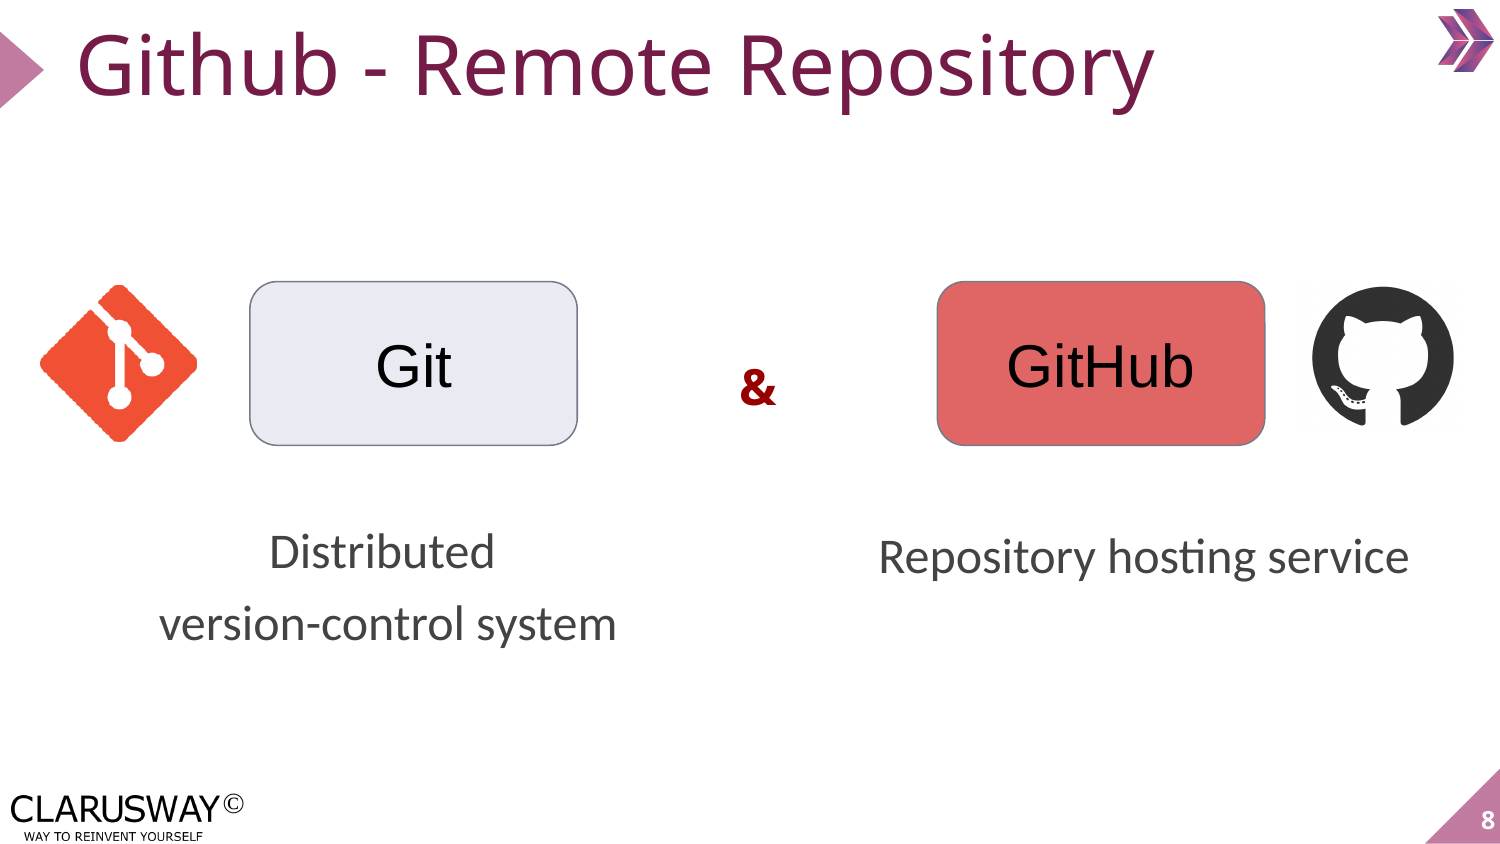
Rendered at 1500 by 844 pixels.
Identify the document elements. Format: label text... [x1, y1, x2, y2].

title Github - Remote Repository [75, 31, 1413, 133]
text_box Git [249, 281, 578, 446]
text_box GitHub [937, 281, 1265, 446]
text_box & [724, 340, 804, 404]
picture [11, 795, 220, 841]
list Repository hosting service [878, 518, 1444, 620]
slide_number ‹#› [1461, 809, 1496, 839]
list Distributed version-control system [28, 518, 749, 620]
picture [1438, 9, 1494, 72]
picture [1296, 281, 1462, 431]
picture [40, 285, 198, 442]
